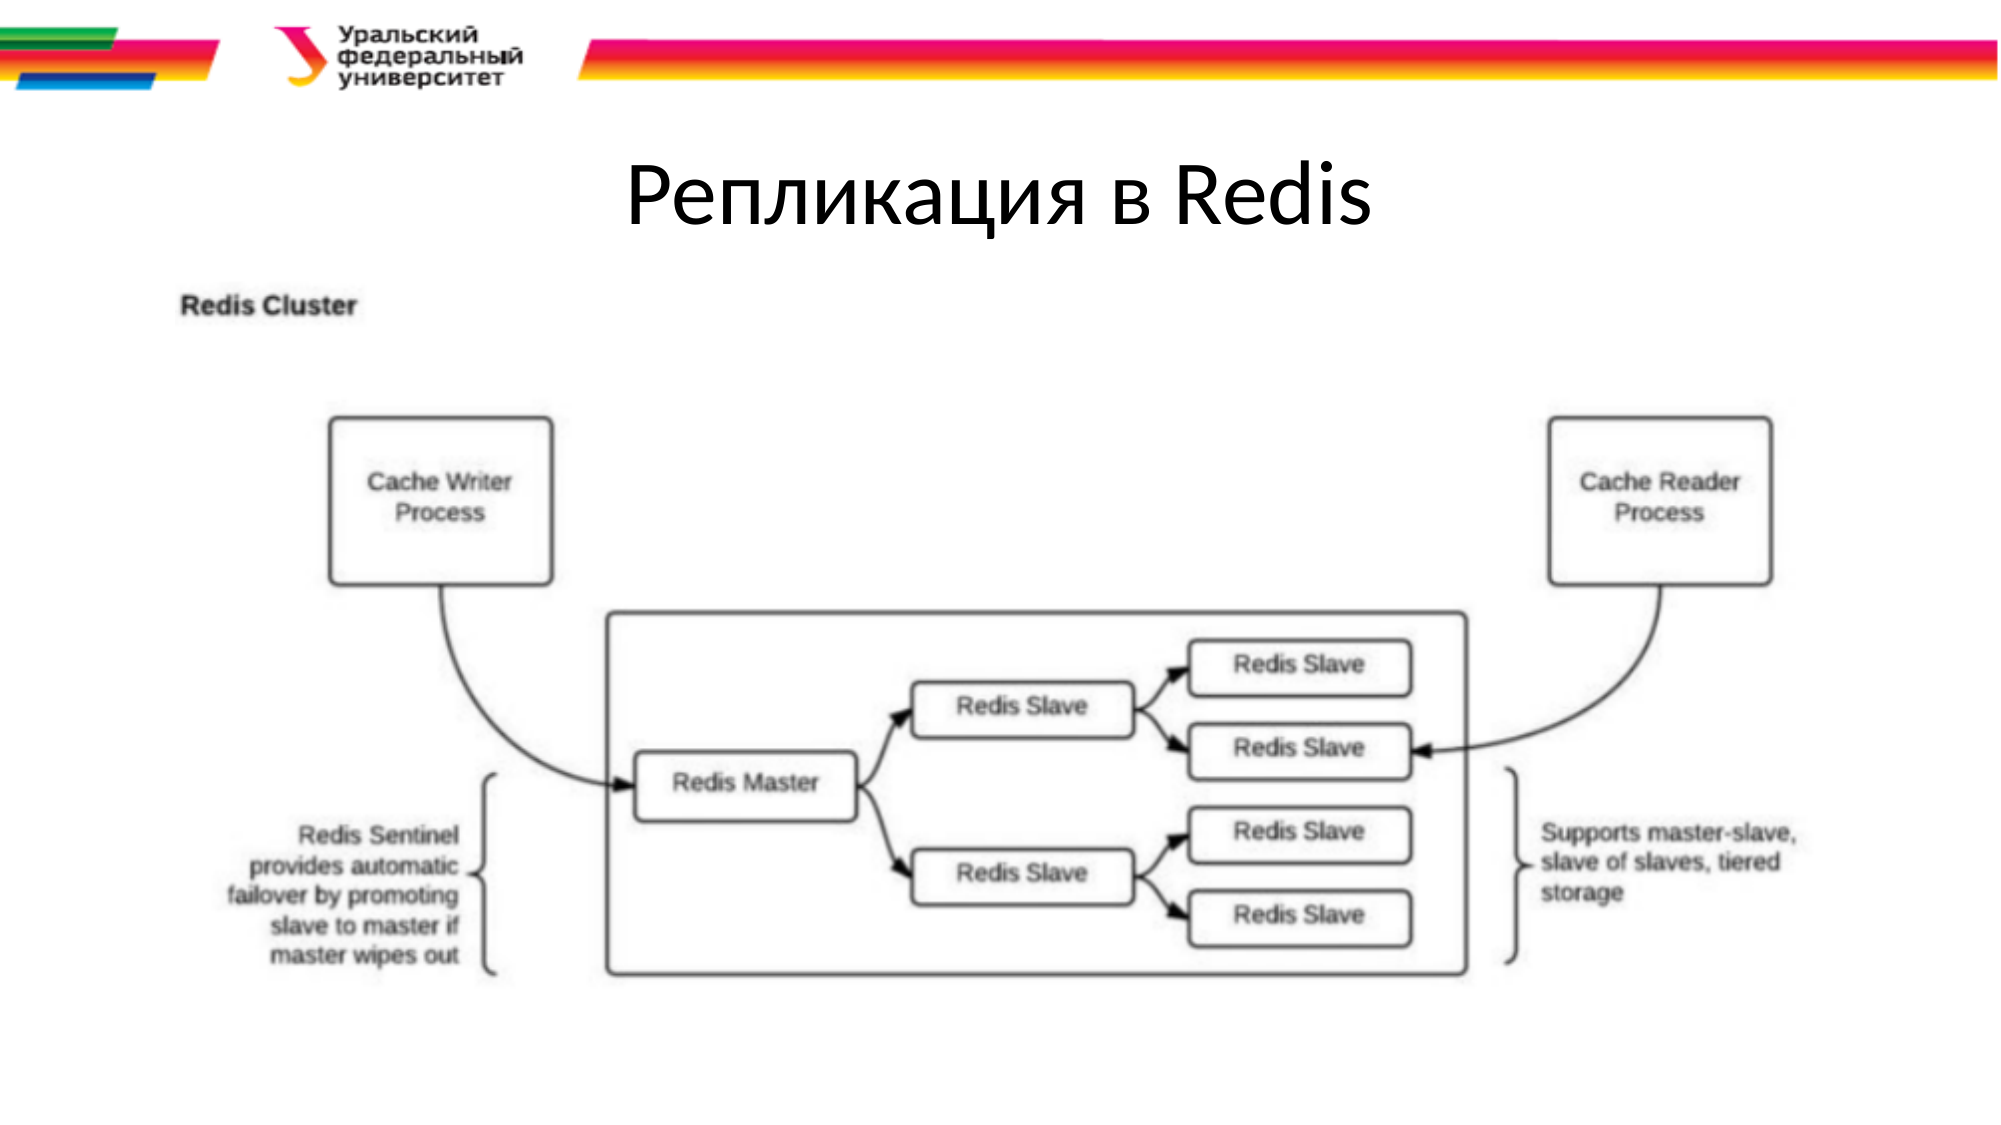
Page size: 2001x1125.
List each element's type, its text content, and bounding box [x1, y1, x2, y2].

text_box Репликация в Redis [99, 93, 1900, 282]
picture [175, 280, 1825, 999]
picture [0, 0, 2000, 105]
